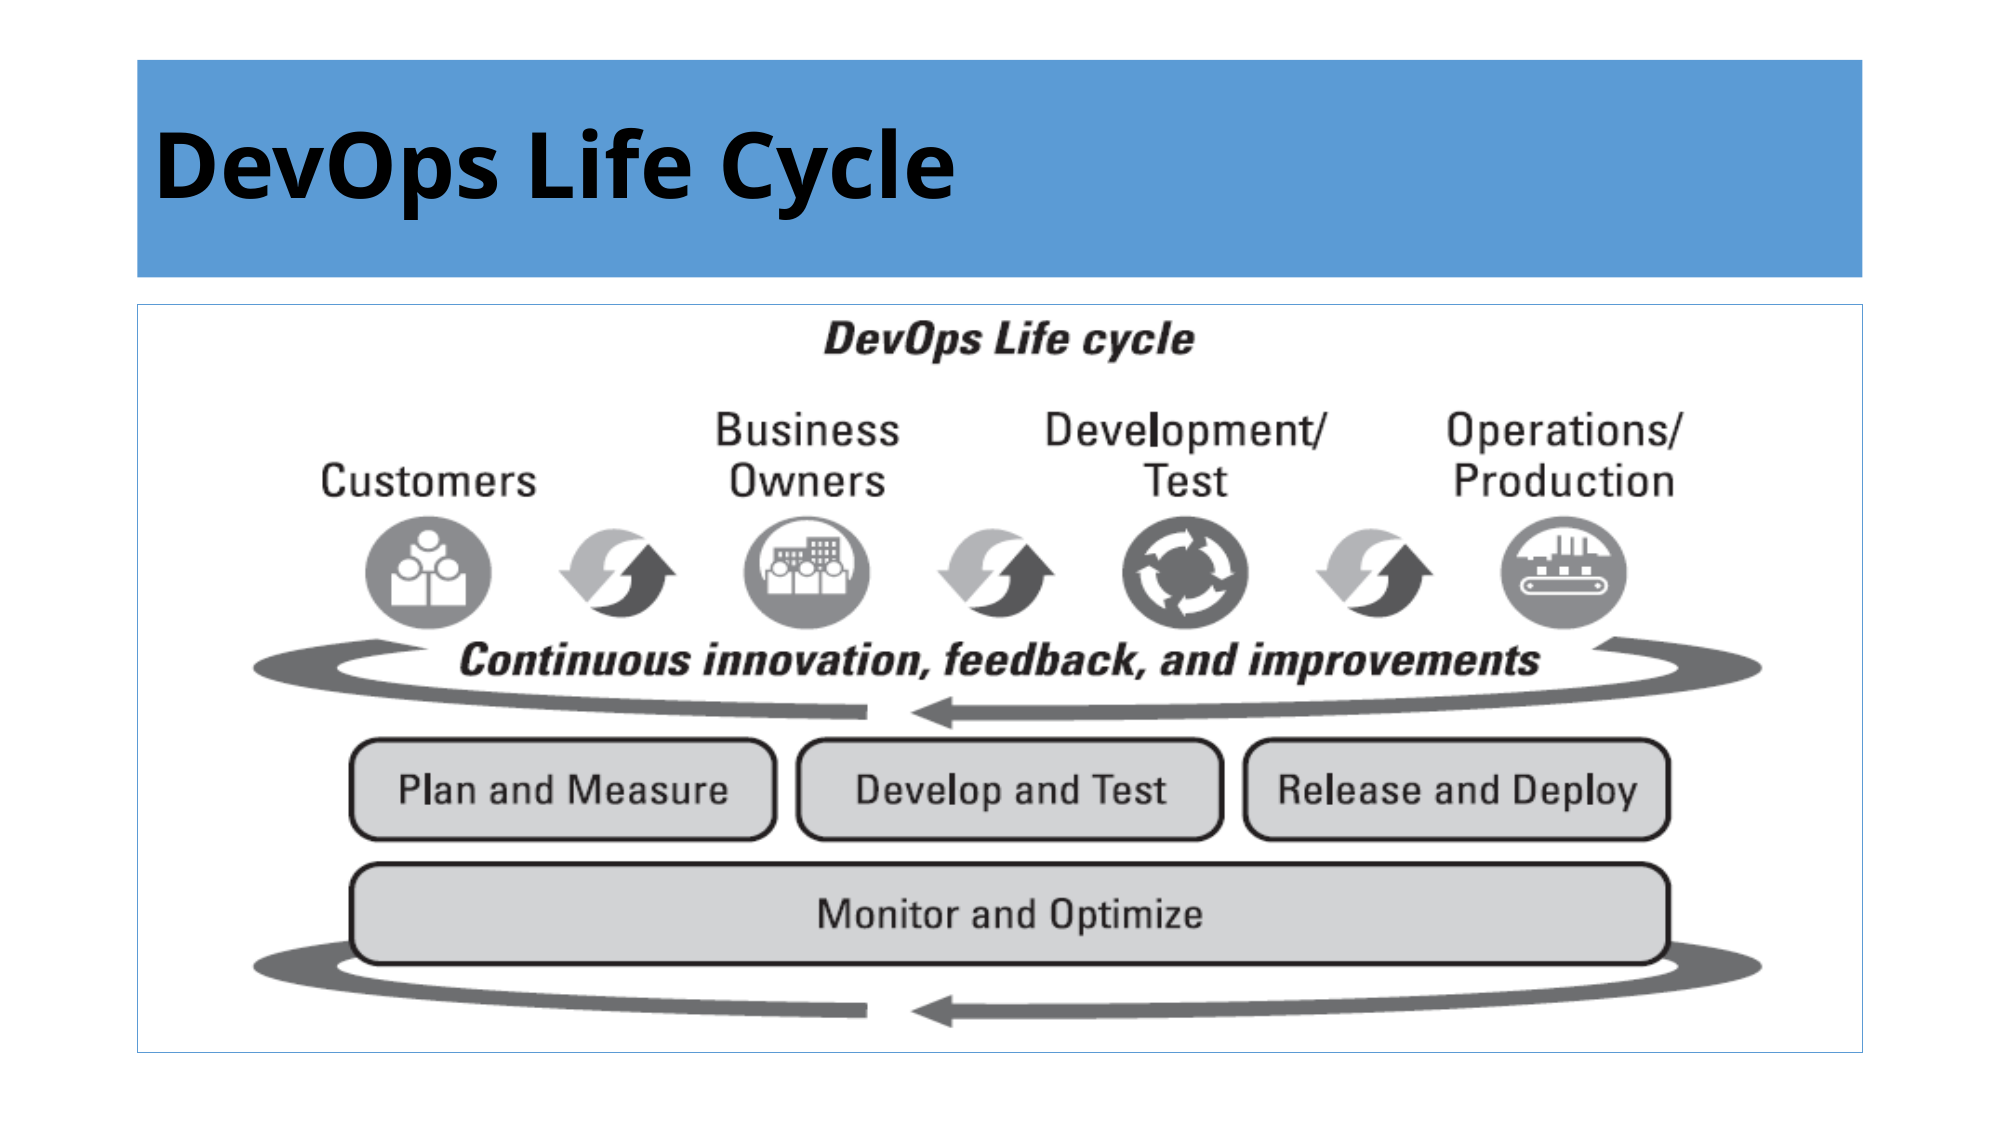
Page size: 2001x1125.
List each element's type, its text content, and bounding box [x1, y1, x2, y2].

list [137, 304, 1863, 1053]
title DevOps Life Cycle [137, 59, 1863, 278]
